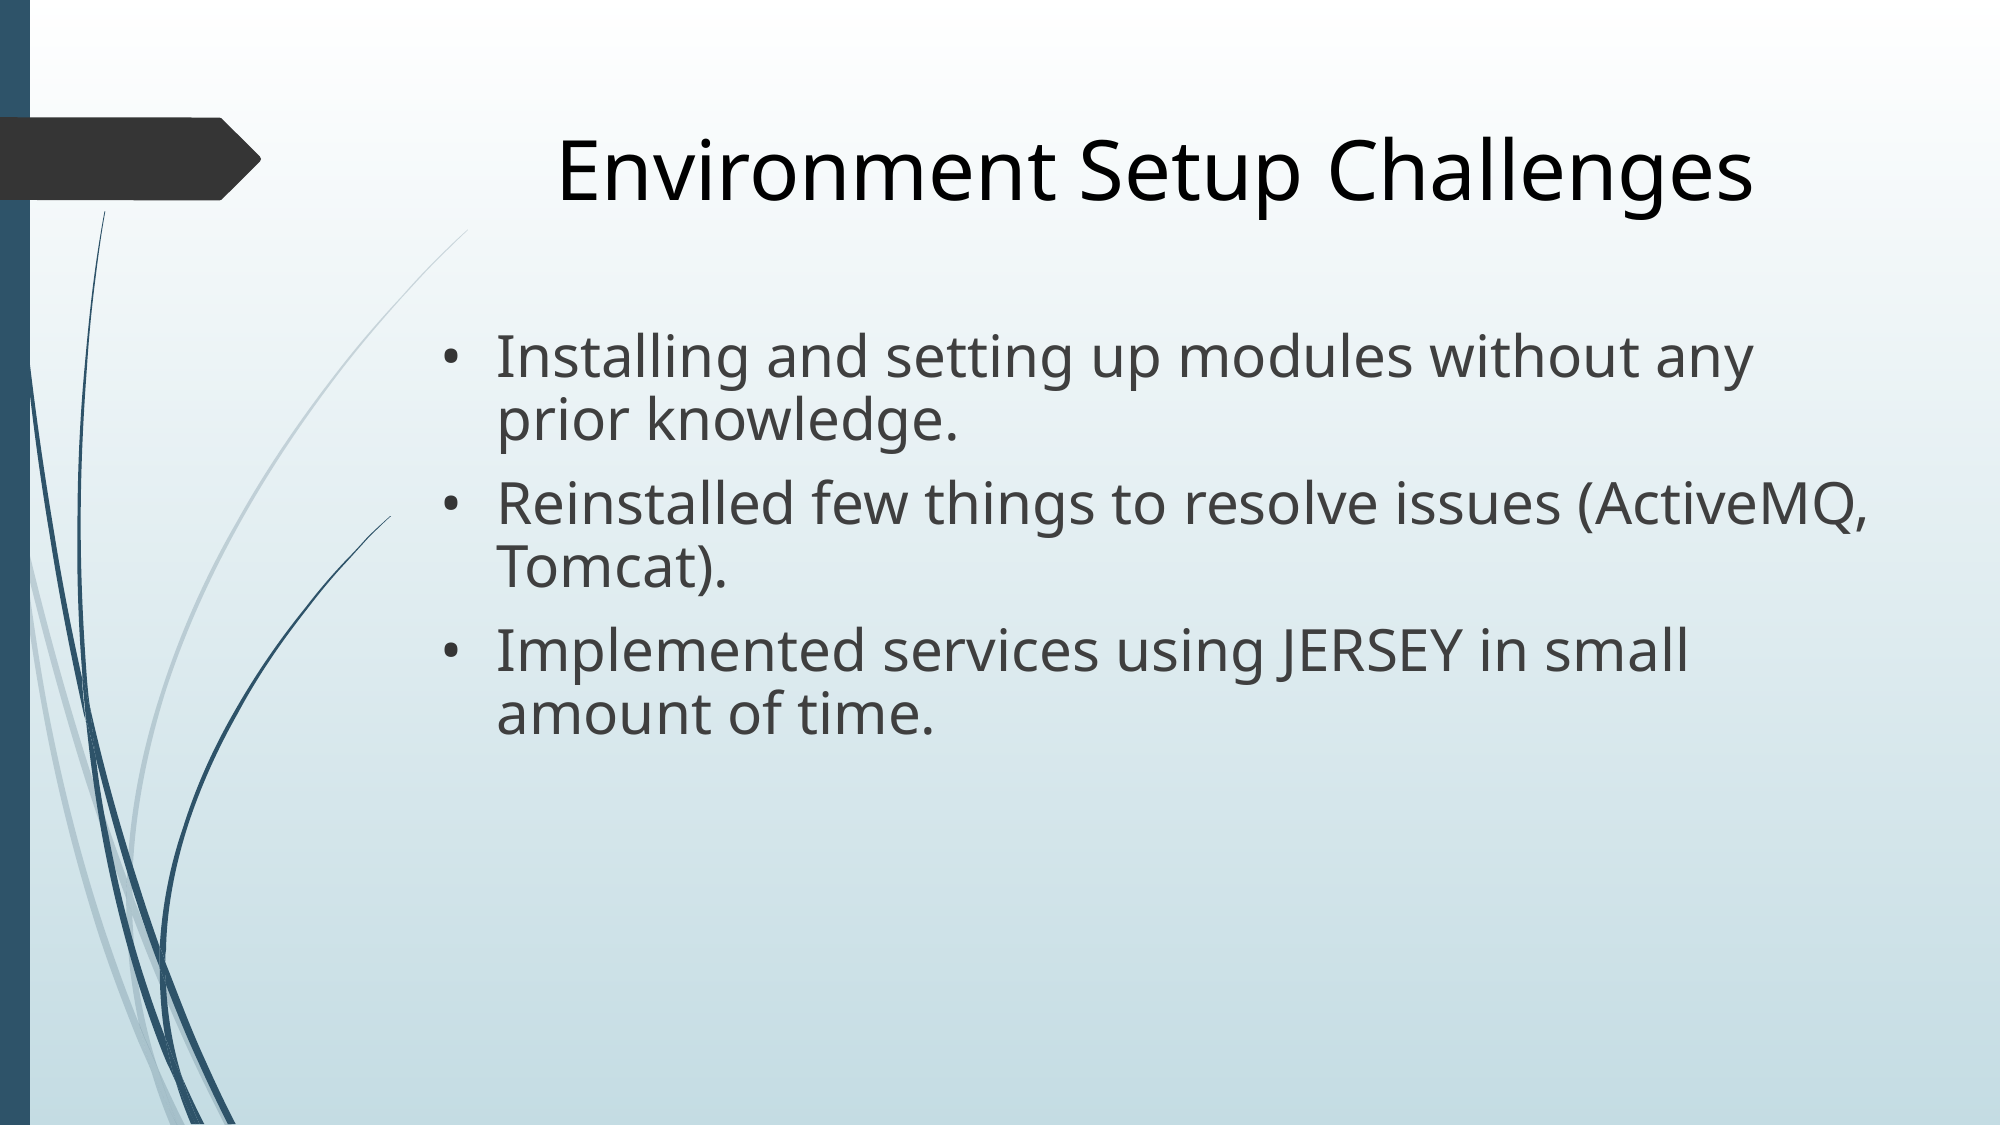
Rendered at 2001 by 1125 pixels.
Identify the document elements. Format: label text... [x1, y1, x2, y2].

title Environment Setup Challenges [425, 102, 1888, 312]
list Installing and setting up modules without any prior knowledge. Reinstalled few things to resolve issues (ActiveMQ, Tomcat). Implemented services using JERSEY in small amount of time. [425, 312, 1888, 1024]
